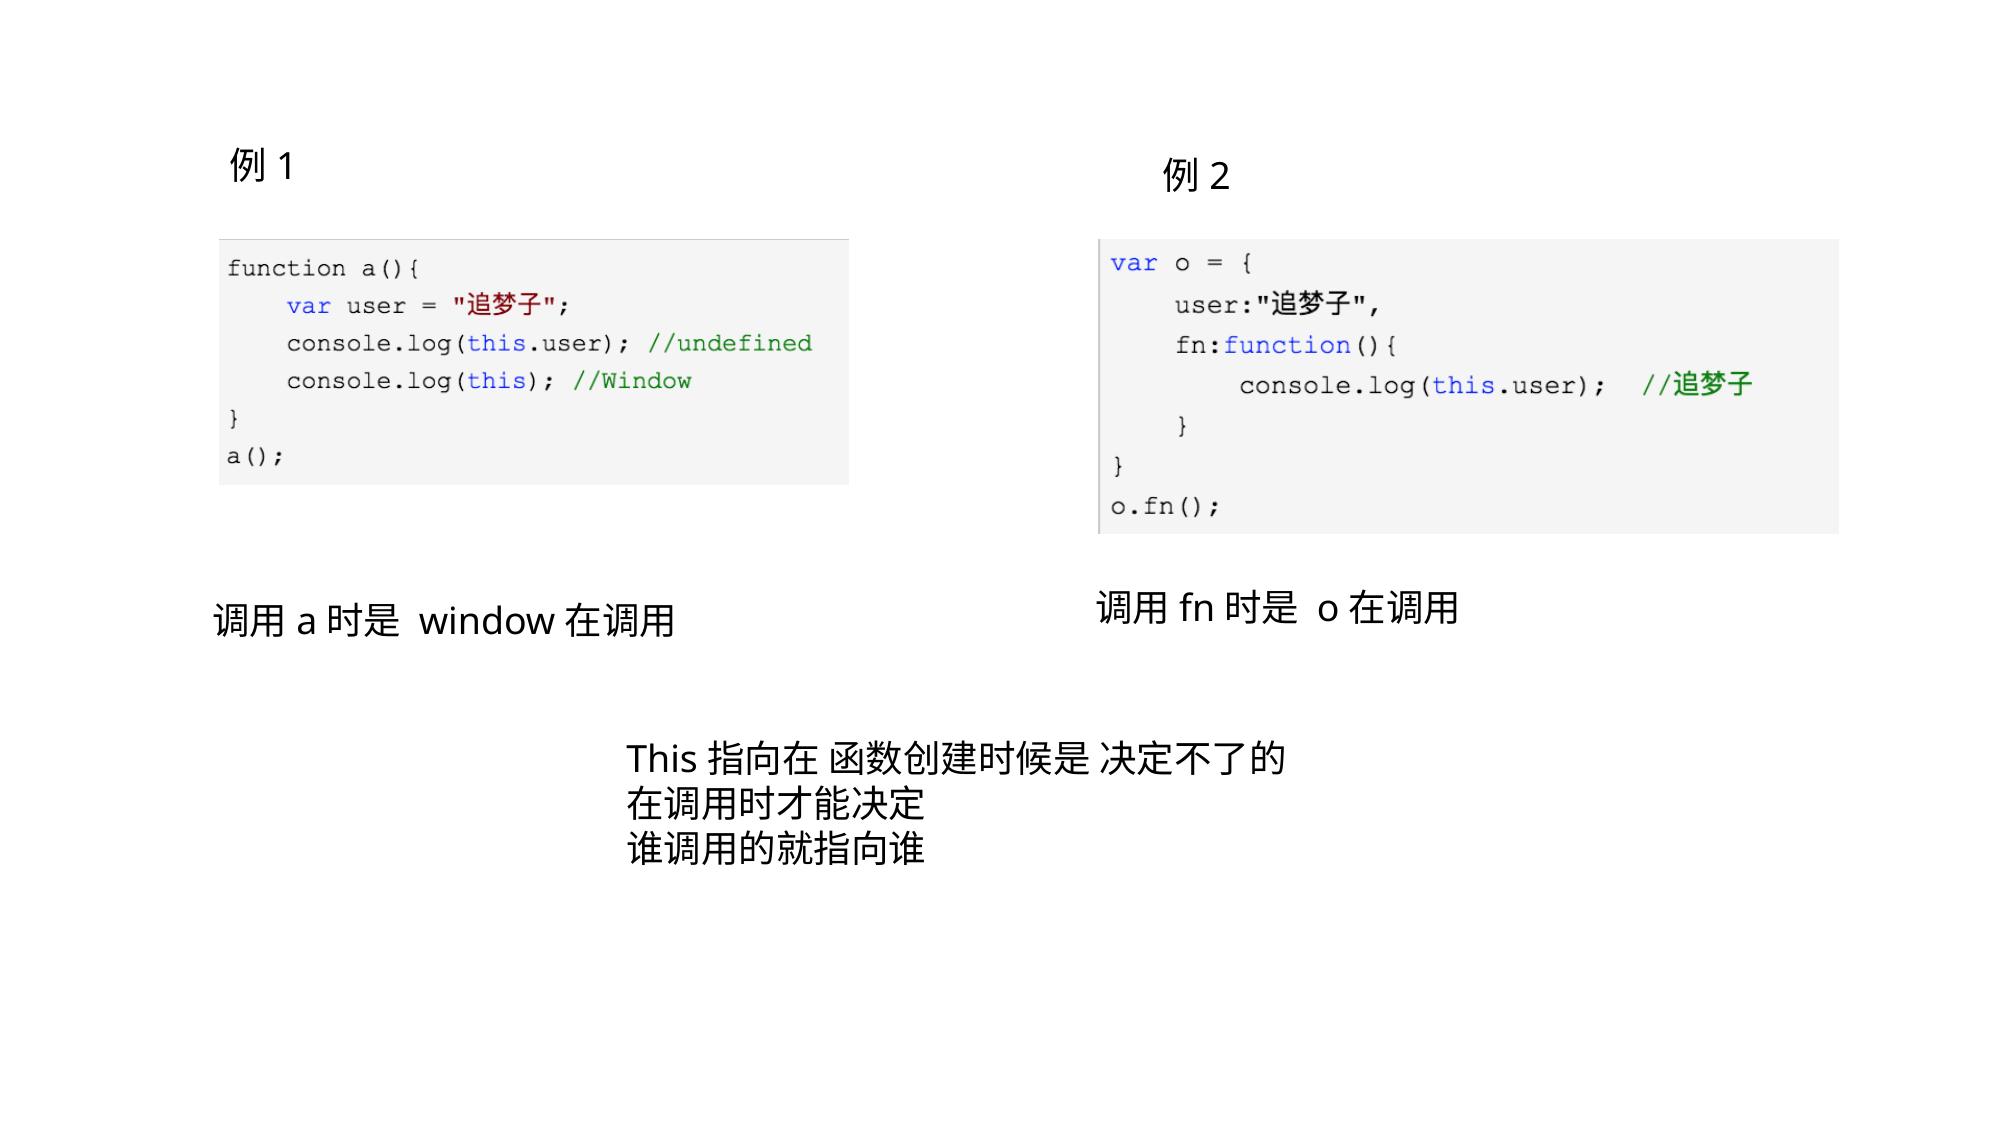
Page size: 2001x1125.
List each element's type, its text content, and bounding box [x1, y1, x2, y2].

text_box This指向在 函数创建时候是 决定不了的 在调用时才能决定 谁调用的就指向谁 [611, 727, 1302, 878]
picture [1098, 239, 1839, 534]
text_box 调用fn时是 o在调用 [1080, 576, 1476, 637]
text_box 例1 [214, 134, 313, 195]
picture [219, 239, 849, 486]
text_box 调用a时是 window在调用 [197, 589, 692, 650]
text_box 例2 [1148, 144, 1246, 205]
